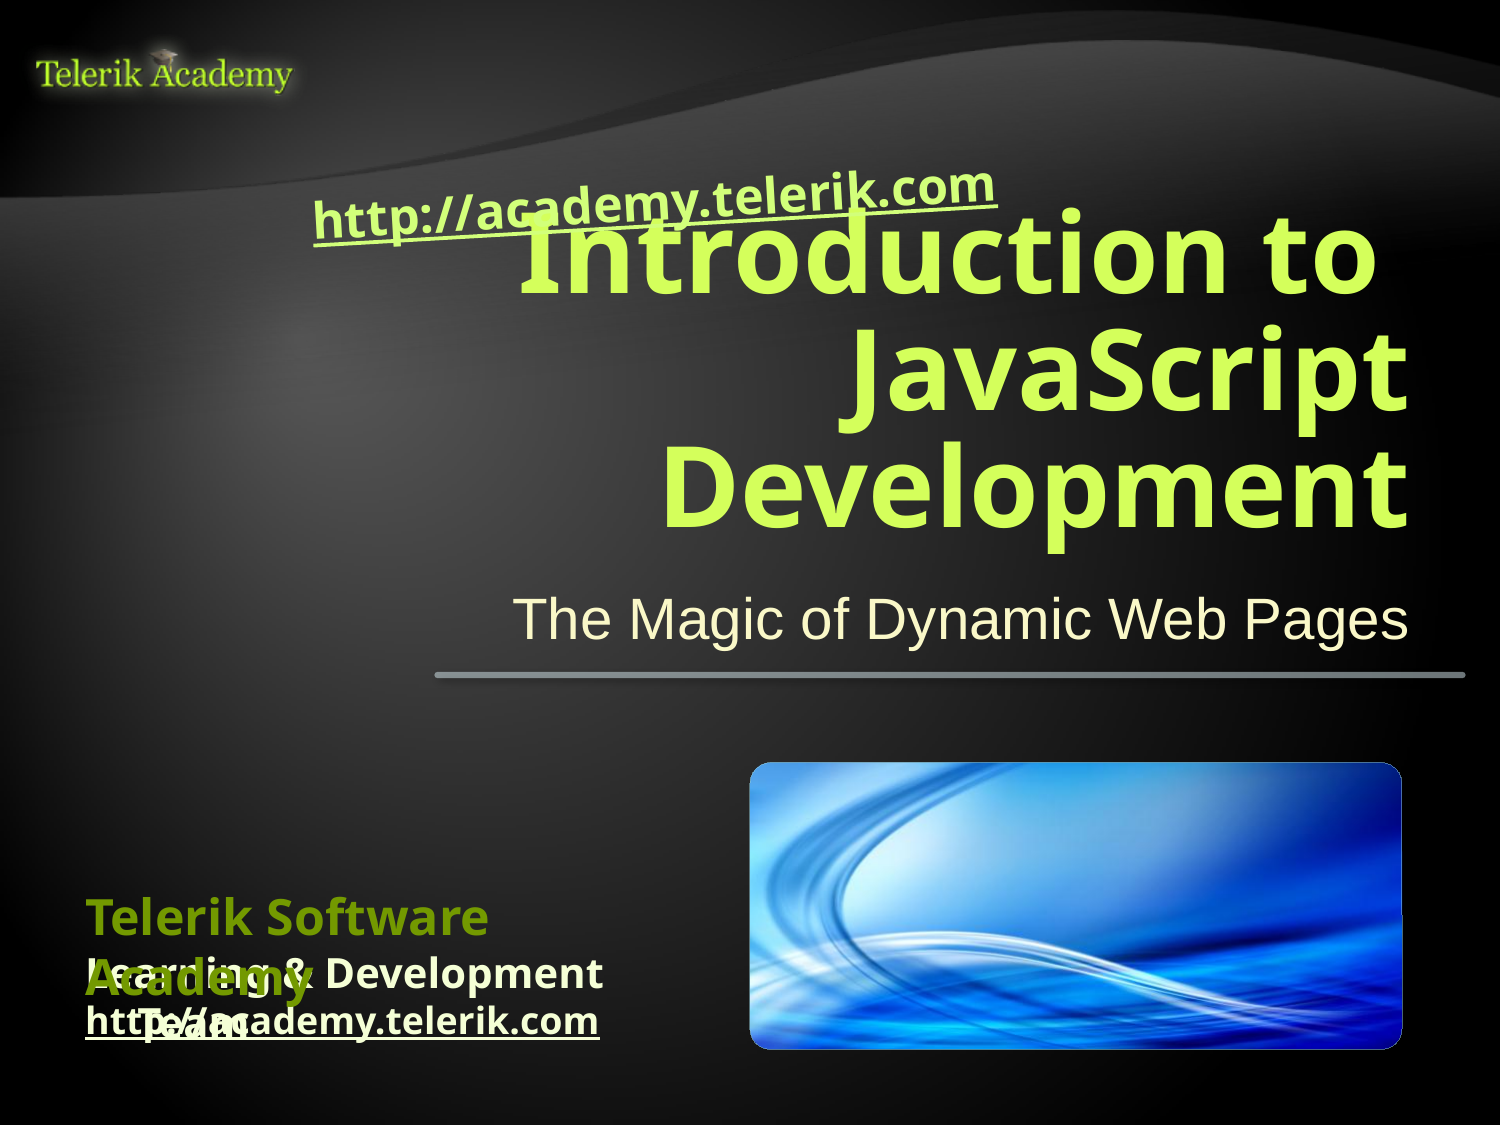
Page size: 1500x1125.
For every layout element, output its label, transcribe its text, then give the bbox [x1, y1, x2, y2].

picture [0, 0, 1500, 1125]
subtitle The Magic of Dynamic Web Pages [75, 569, 1425, 663]
title Introduction to JavaScript Development [75, 299, 1425, 550]
text_box Telerik Software Academy [70, 877, 725, 1013]
text_box http://academy.telerik.com [70, 1013, 725, 1056]
text_box http://academy.telerik.com [295, 142, 1015, 267]
